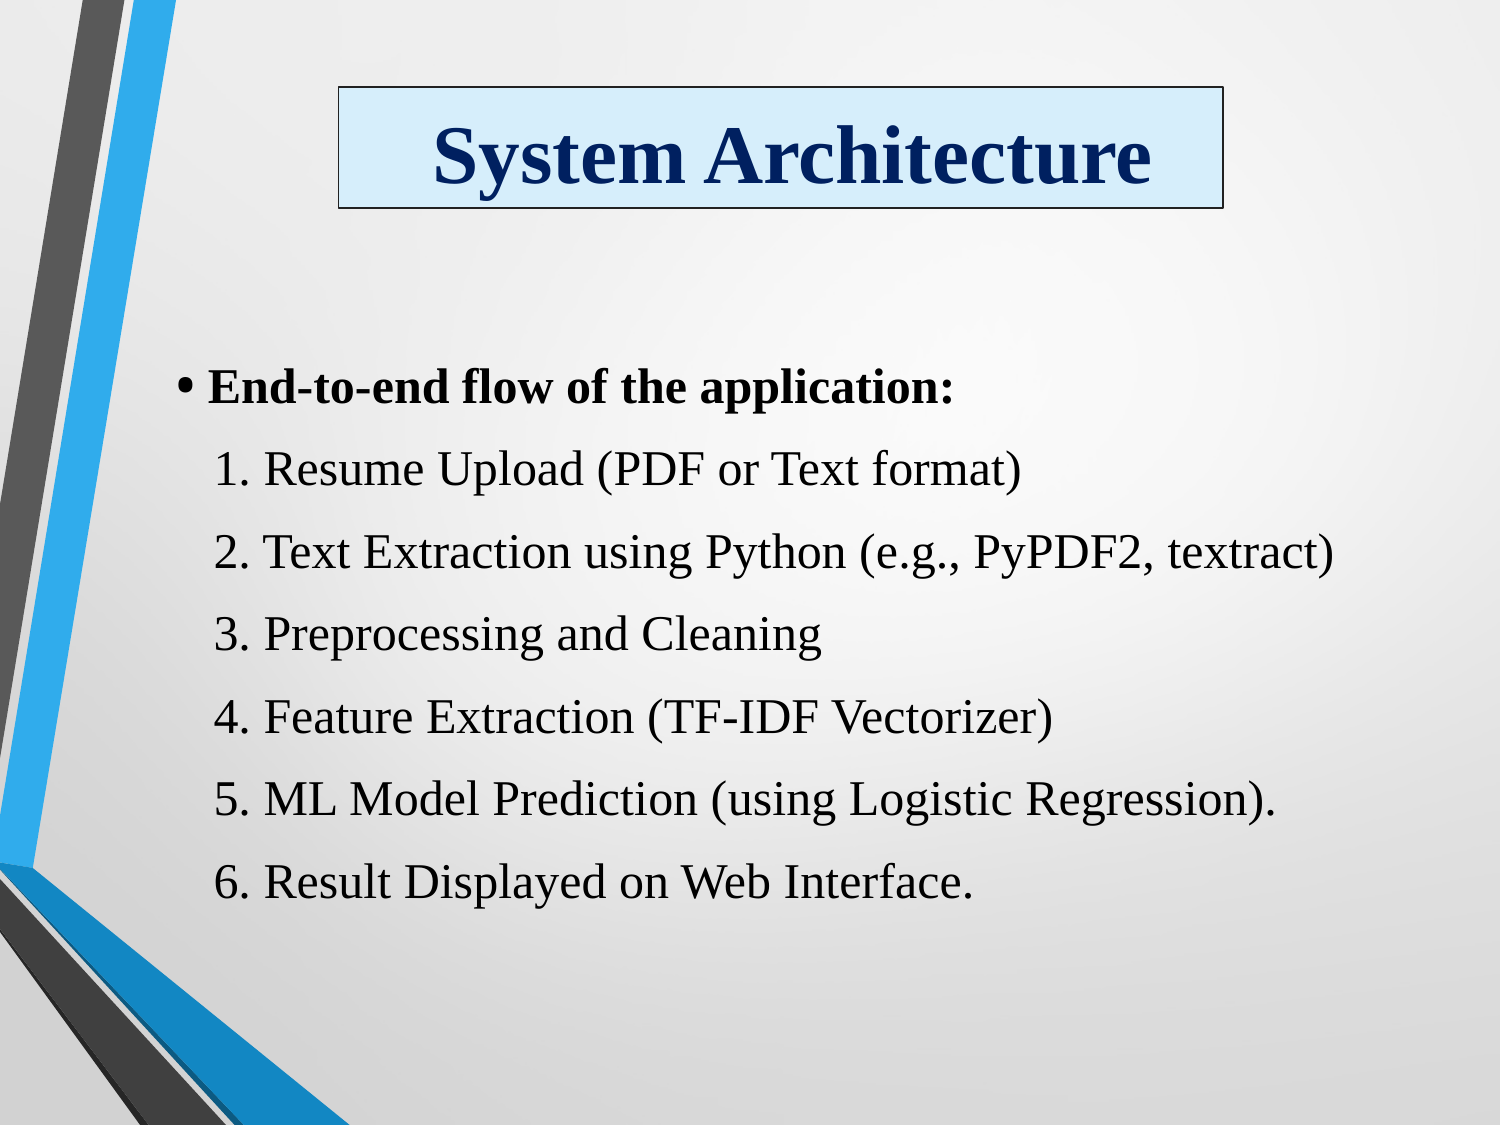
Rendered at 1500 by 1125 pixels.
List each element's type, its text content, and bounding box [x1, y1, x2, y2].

list • End-to-end flow of the application: 1. Resume Upload (PDF or Text format) 2. Text Extraction using Python (e.g., PyPDF2, textract) 3. Preprocessing and Cleaning 4. Feature Extraction (TF-IDF Vectorizer) 5. ML Model Prediction (using Logistic Regression). 6. Result Displayed on Web Interface. [161, 276, 1425, 985]
title System Architecture [161, 75, 1425, 227]
